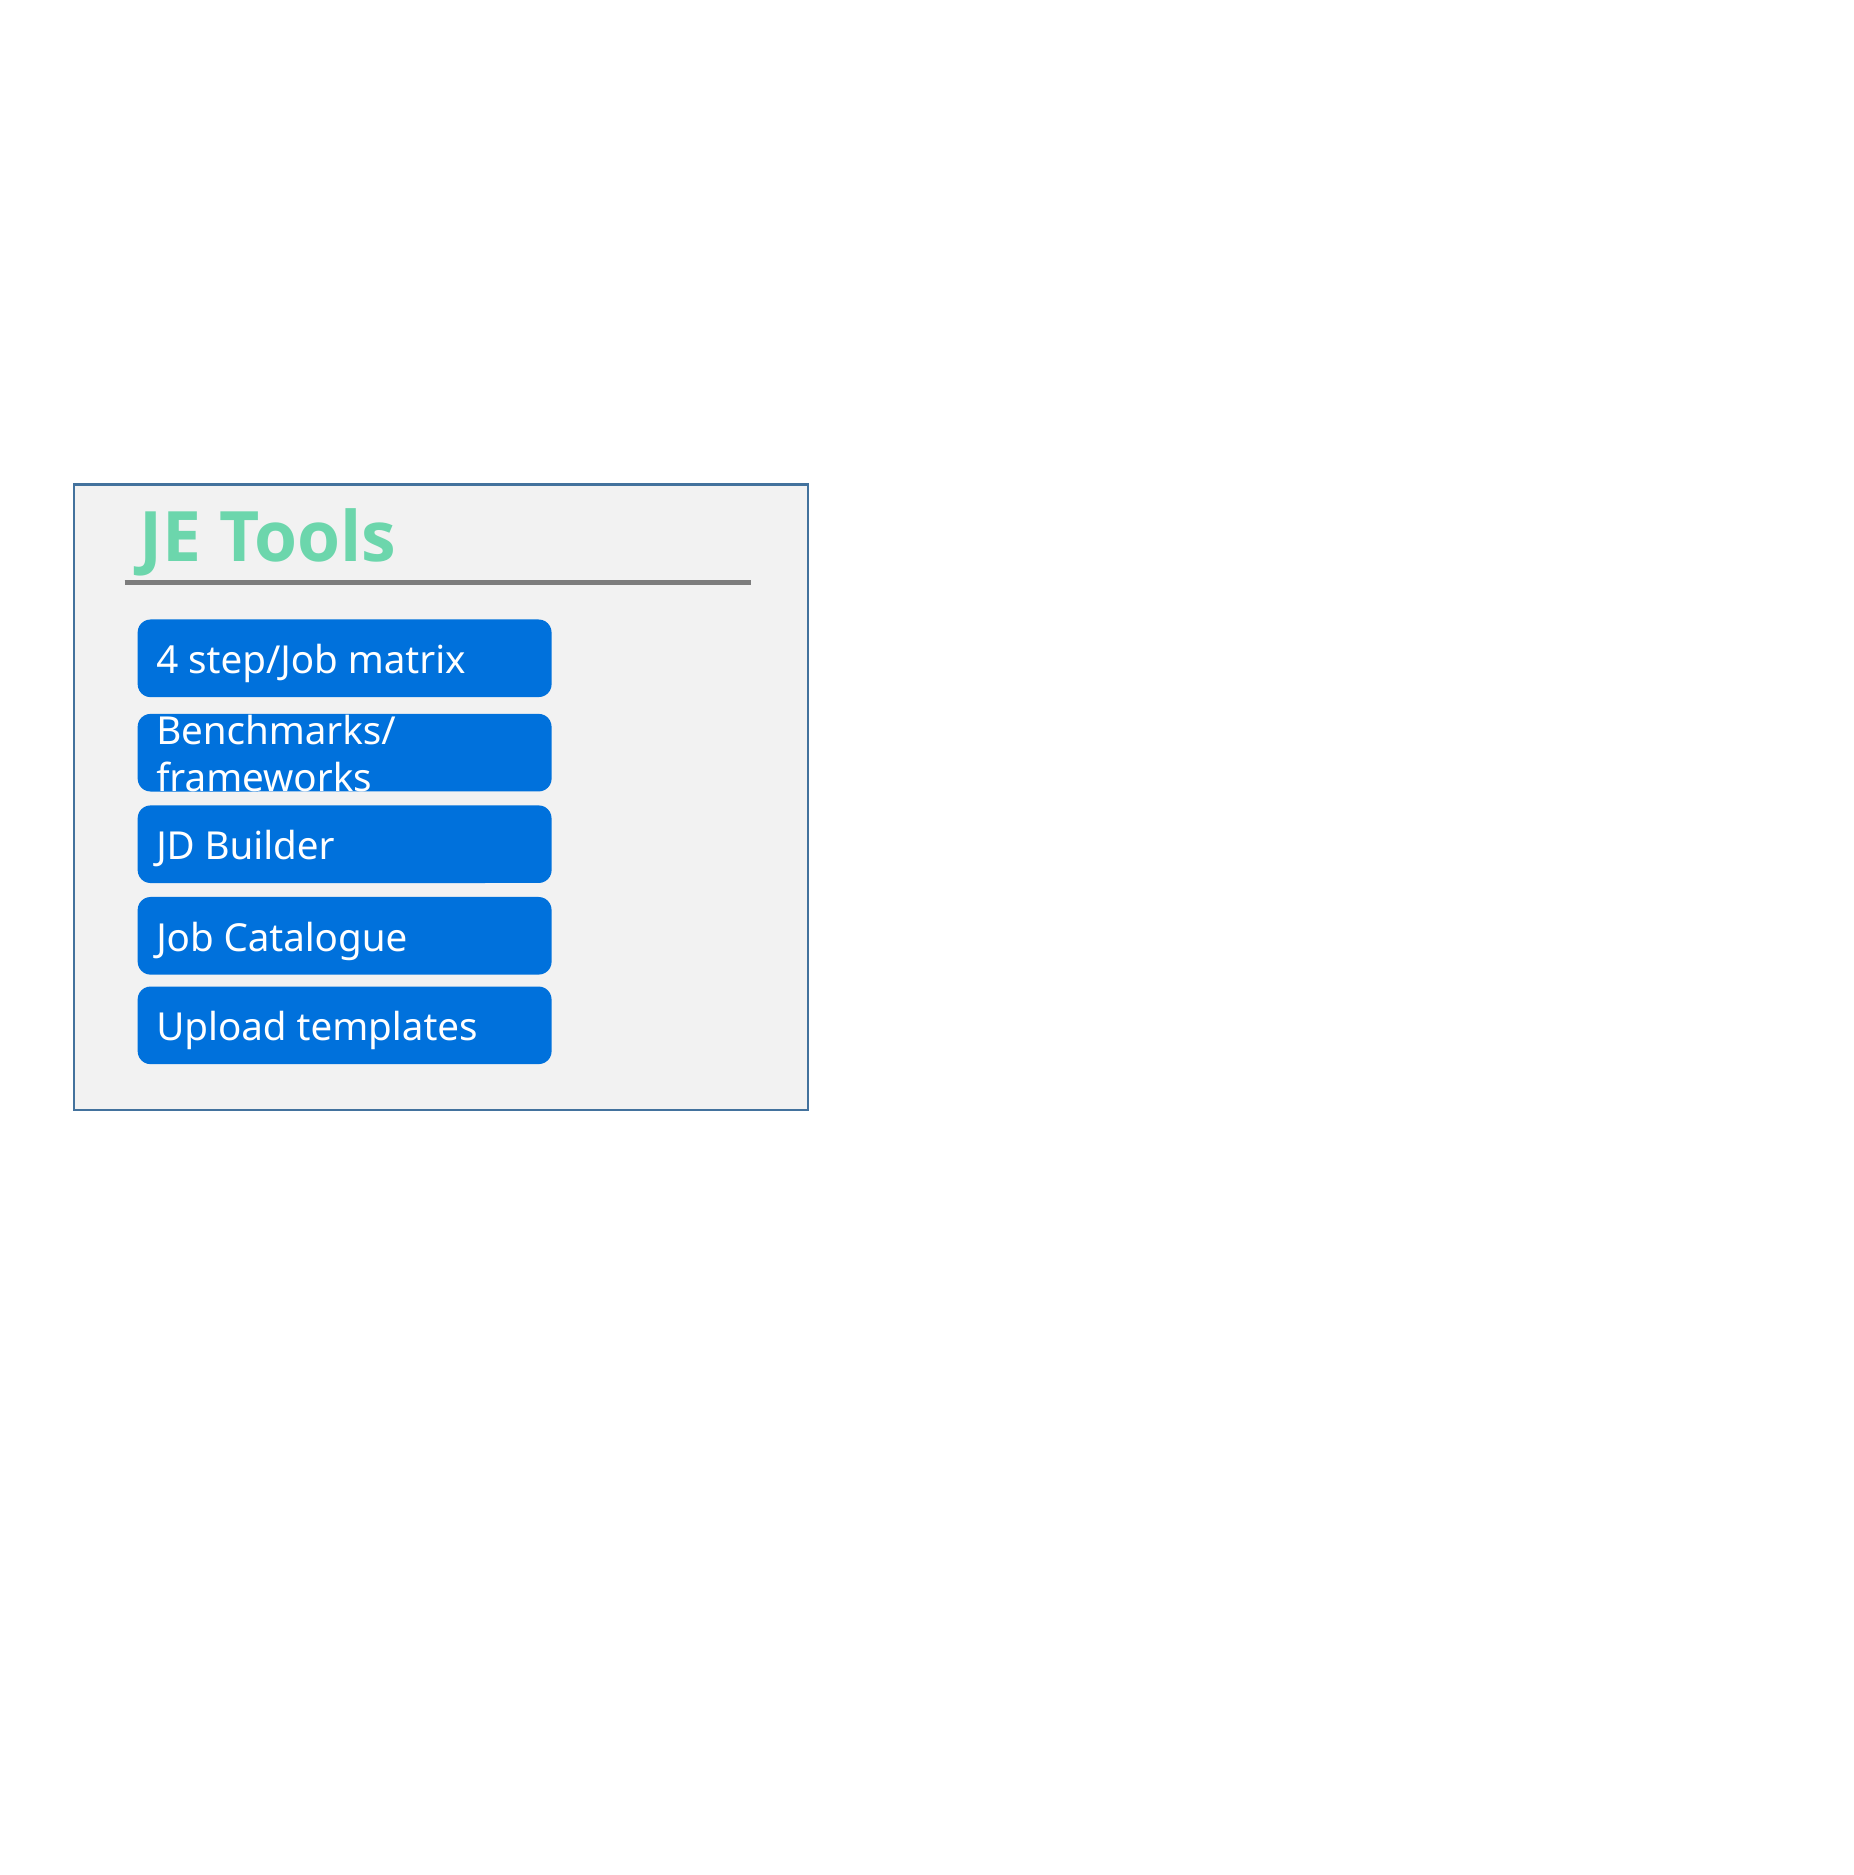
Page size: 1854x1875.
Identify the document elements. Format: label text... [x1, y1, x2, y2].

text_box 4 step/Job matrix [136, 618, 553, 699]
text_box [73, 483, 809, 1111]
text_box JE Tools [124, 484, 1110, 583]
text_box Job Catalogue [136, 895, 553, 976]
text_box Benchmarks/frameworks [136, 712, 553, 793]
text_box JD Builder [136, 804, 553, 885]
text_box Upload templates [136, 985, 553, 1066]
